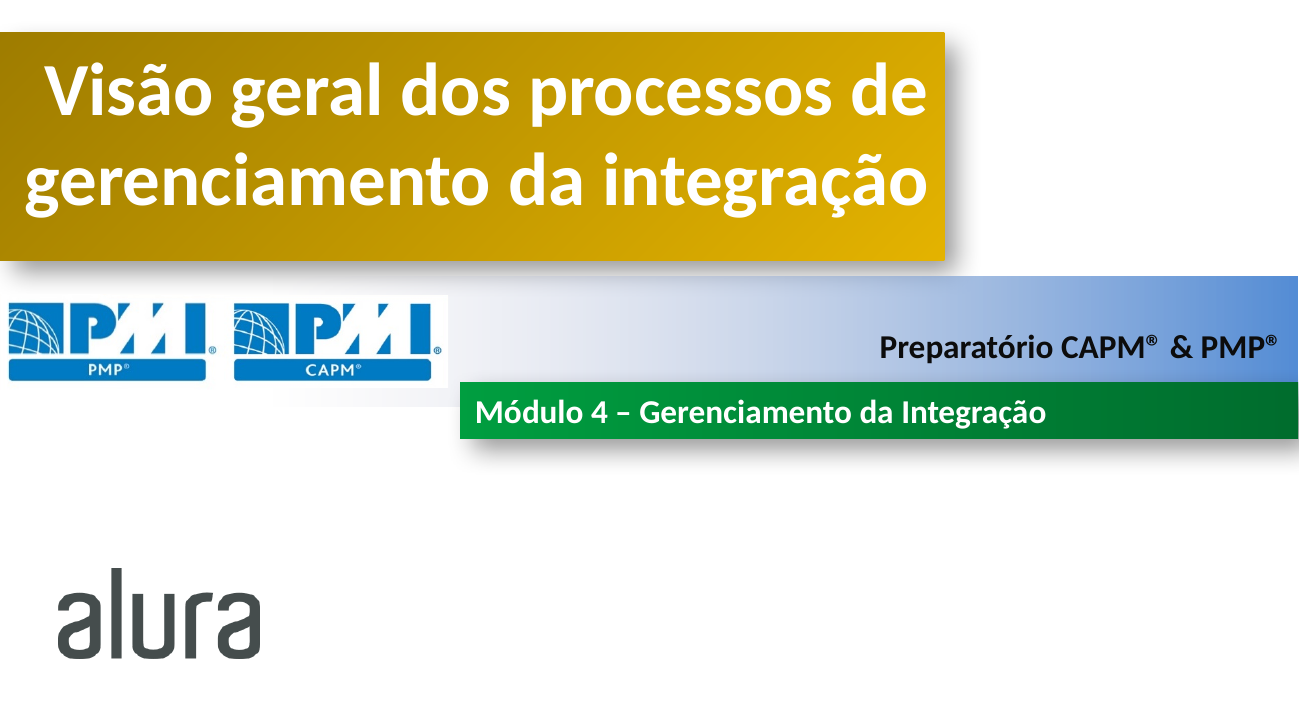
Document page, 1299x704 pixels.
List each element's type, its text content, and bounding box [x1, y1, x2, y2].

picture [58, 568, 260, 660]
text_box [270, 276, 1298, 317]
text_box Preparatório CAPM® & PMP® [452, 317, 1298, 374]
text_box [0, 294, 449, 390]
text_box [270, 374, 1298, 407]
text_box Módulo 4 – Gerenciamento da Integração [460, 382, 1299, 439]
text_box Visão geral dos processos de gerenciamento da integração [0, 32, 945, 261]
